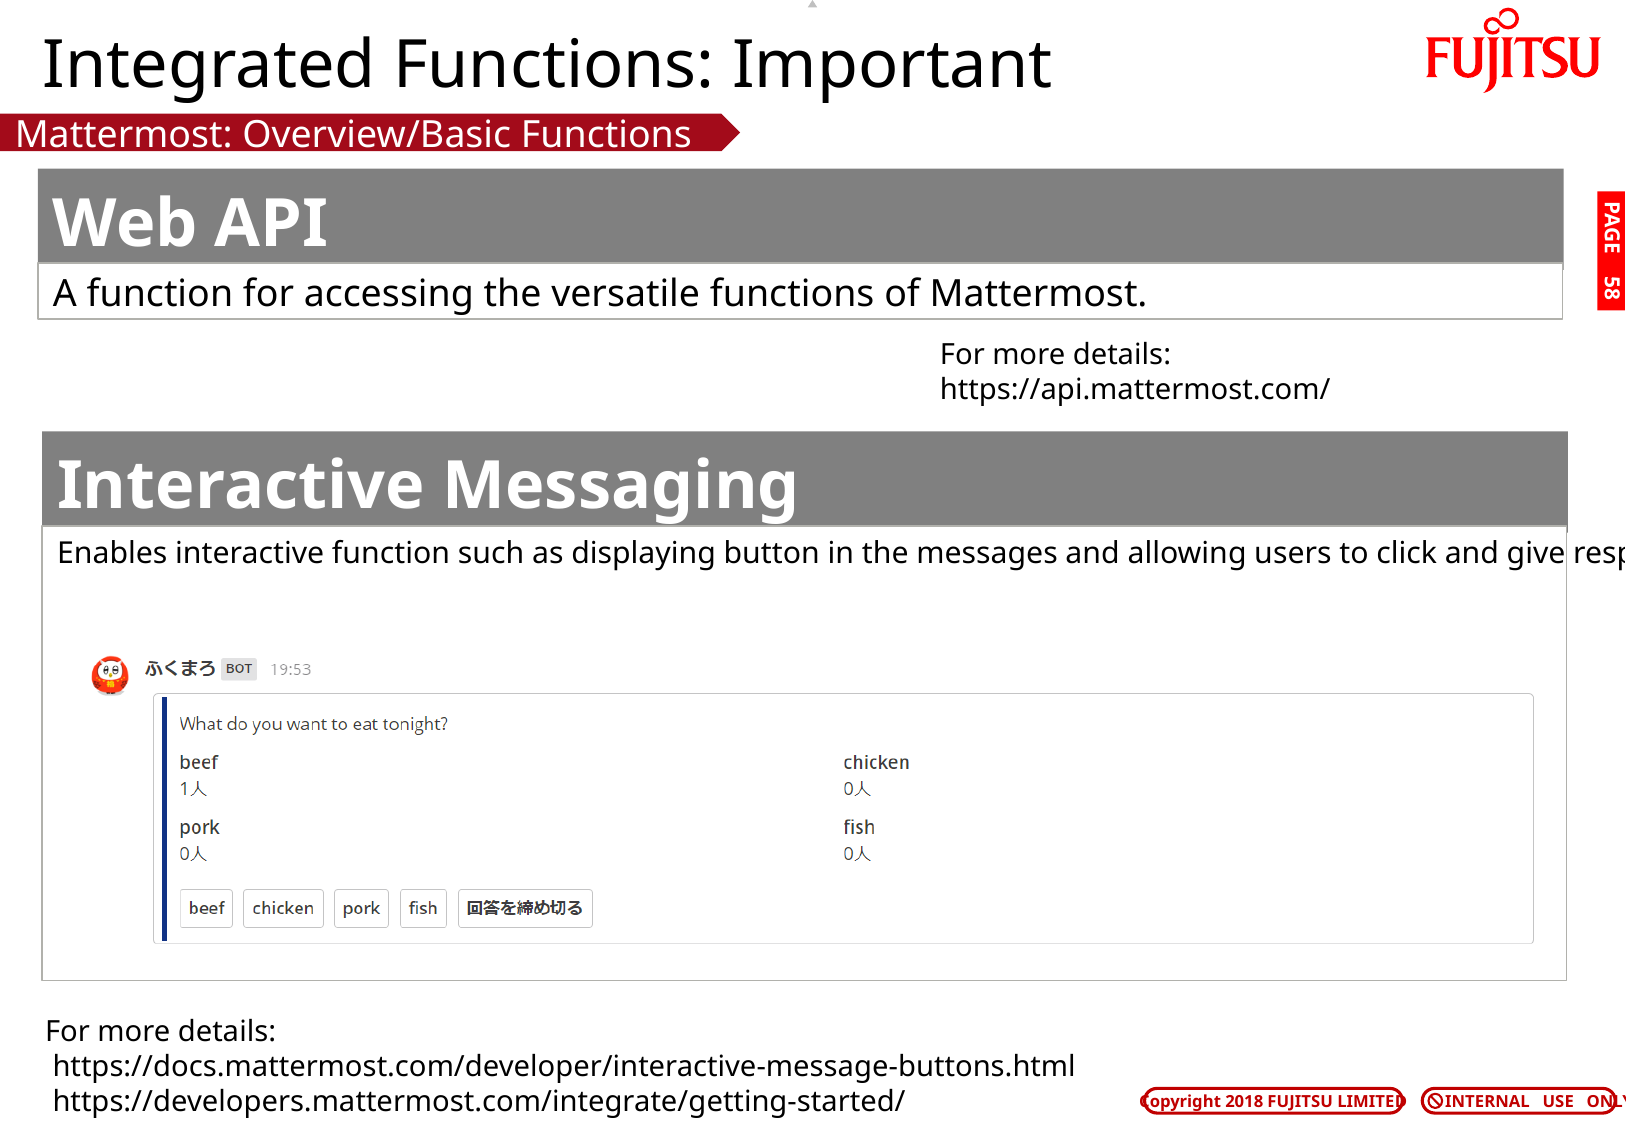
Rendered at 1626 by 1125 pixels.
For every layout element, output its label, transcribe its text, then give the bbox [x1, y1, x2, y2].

title Integrated Functions: Important [28, 28, 1404, 93]
text_box Interactive Messaging [42, 431, 1568, 533]
text_box For more details: https://api.mattermost.com/ [925, 328, 1563, 413]
text_box For more details: https://docs.mattermost.com/developer/interactive-message-buttons.html https://developers.mattermost.com/integrate/getting-started/ [30, 1005, 1580, 1125]
text_box Enables interactive function such as displaying button in the messages and allowing users to click and give responses. [42, 526, 1567, 981]
text_box A function for accessing the versatile functions of Mattermost. [37, 263, 1563, 320]
text_box Web API [37, 168, 1564, 270]
text_box Mattermost: Overview/Basic Functions [0, 111, 743, 154]
slide_number PAGE 57 [1597, 191, 1625, 311]
picture [62, 649, 1538, 959]
